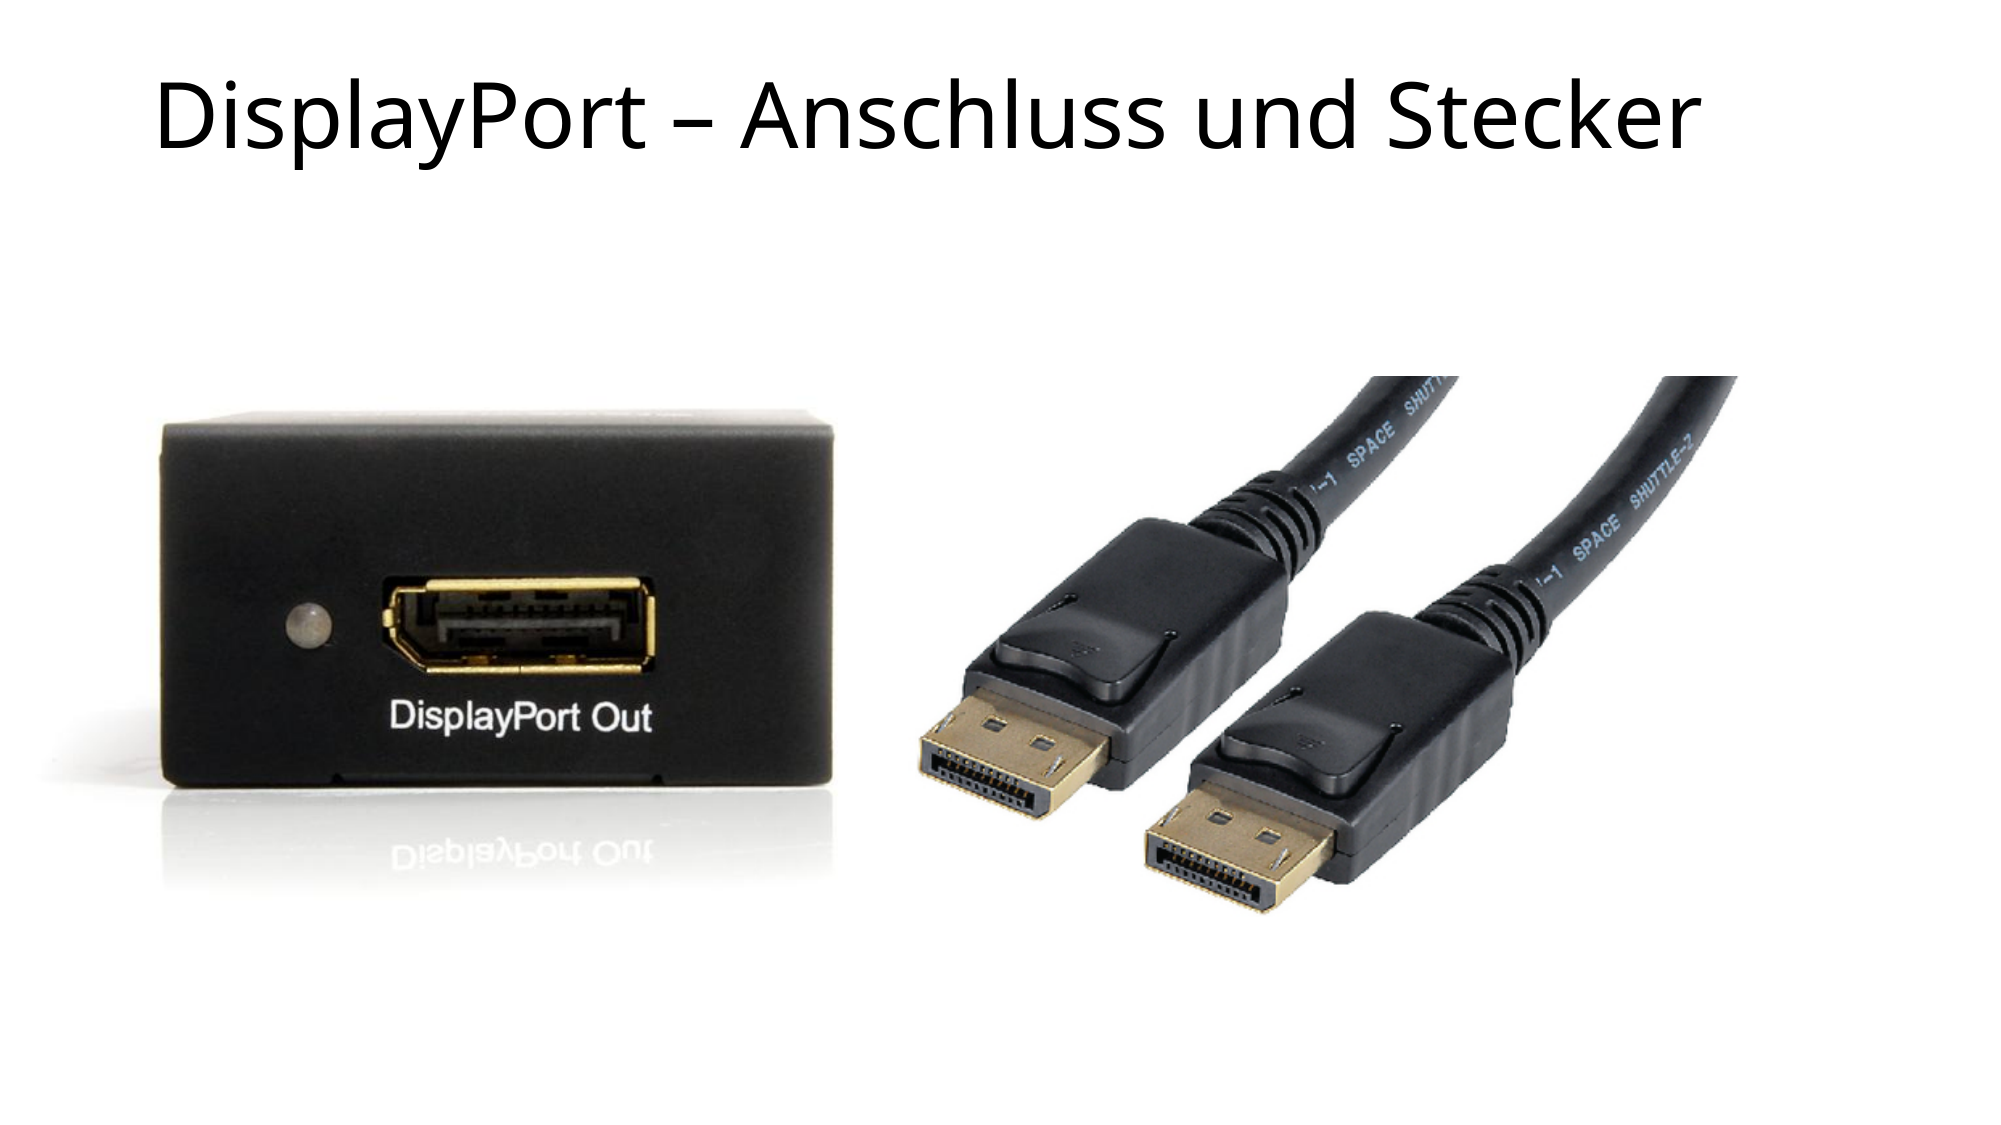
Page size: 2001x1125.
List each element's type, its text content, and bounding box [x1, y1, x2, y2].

picture [845, 376, 1810, 917]
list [0, 229, 982, 1016]
title DisplayPort – Anschluss und Stecker [137, 59, 1863, 278]
